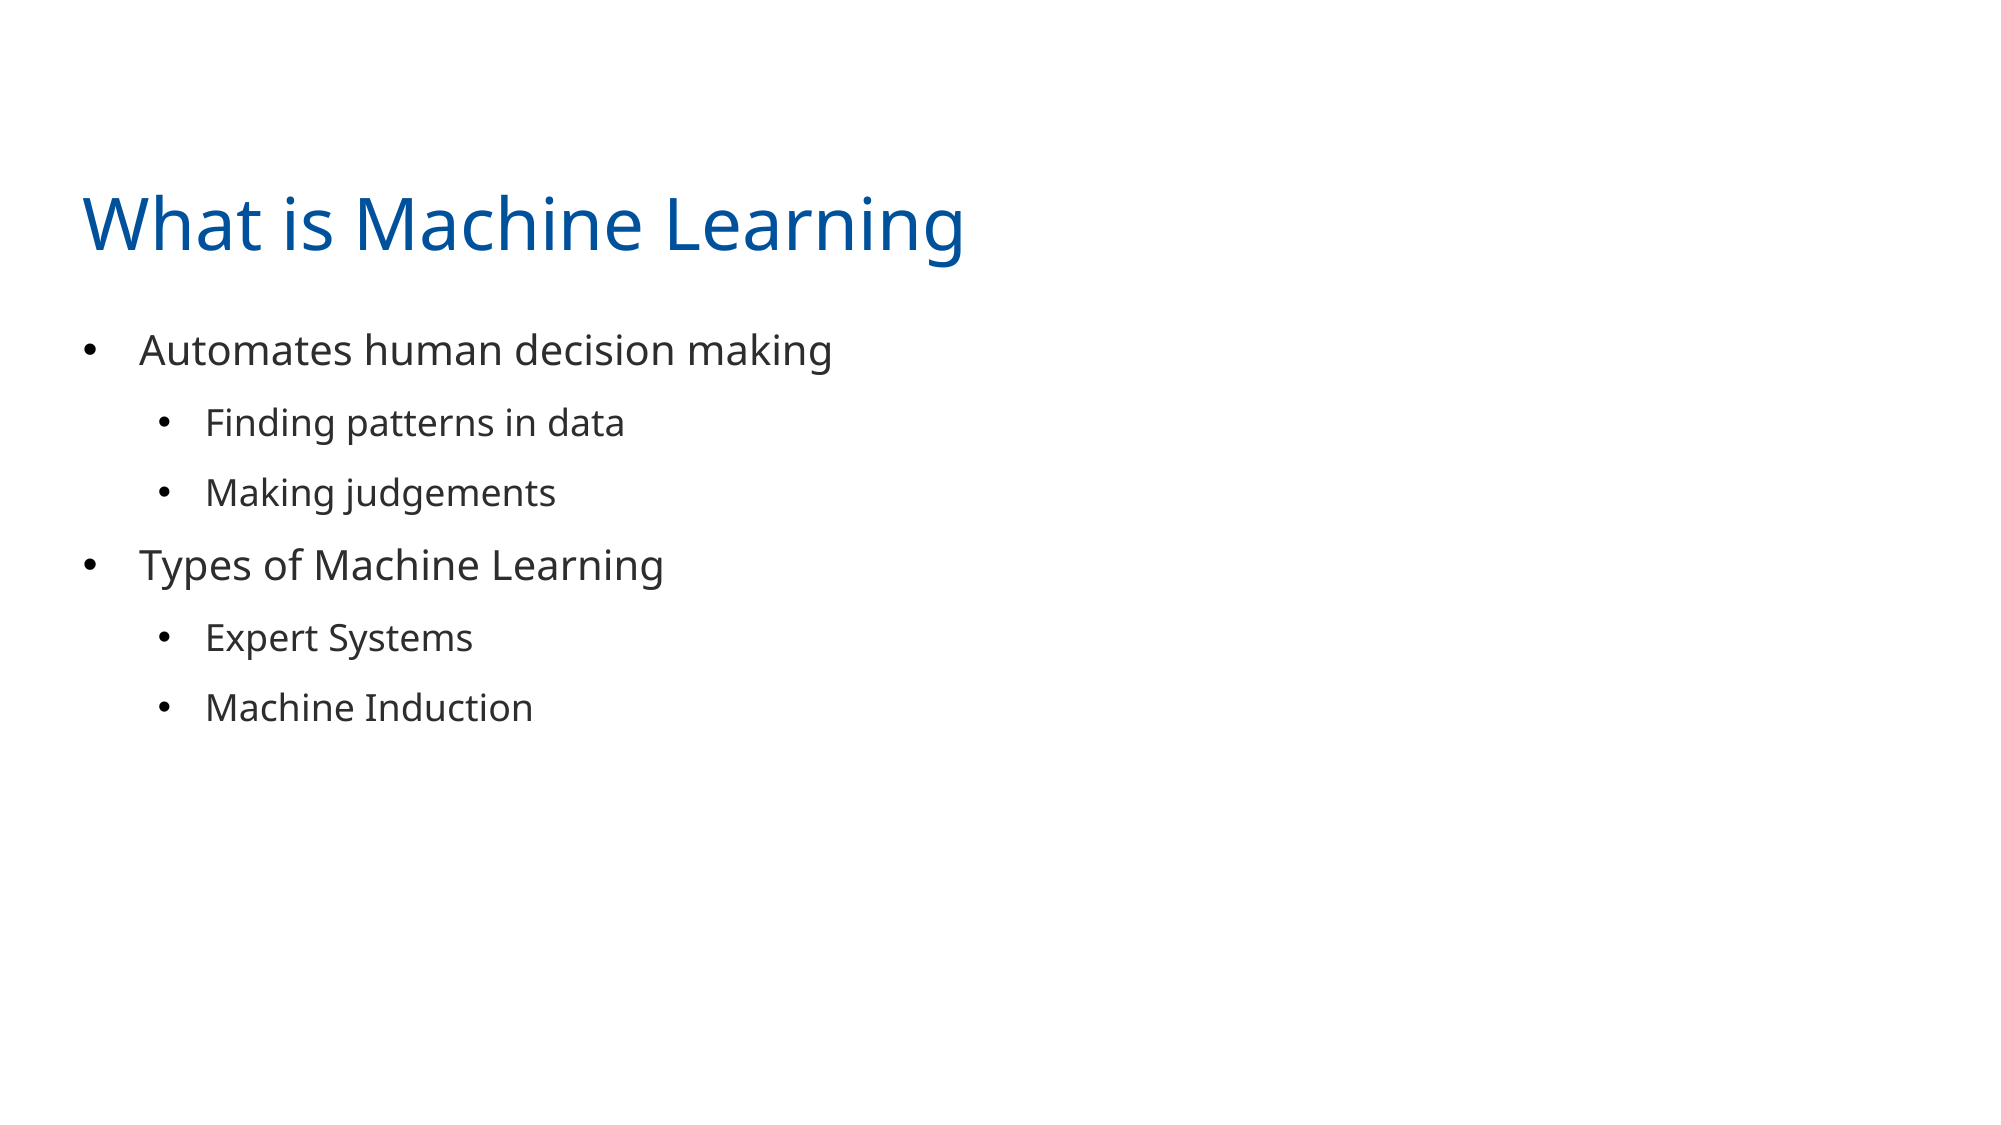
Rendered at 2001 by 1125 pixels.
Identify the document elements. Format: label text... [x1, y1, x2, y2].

list Automates human decision making Finding patterns in data Making judgements Types of Machine Learning Expert Systems Machine Induction [67, 316, 1939, 1063]
title What is Machine Learning [67, 170, 1565, 273]
